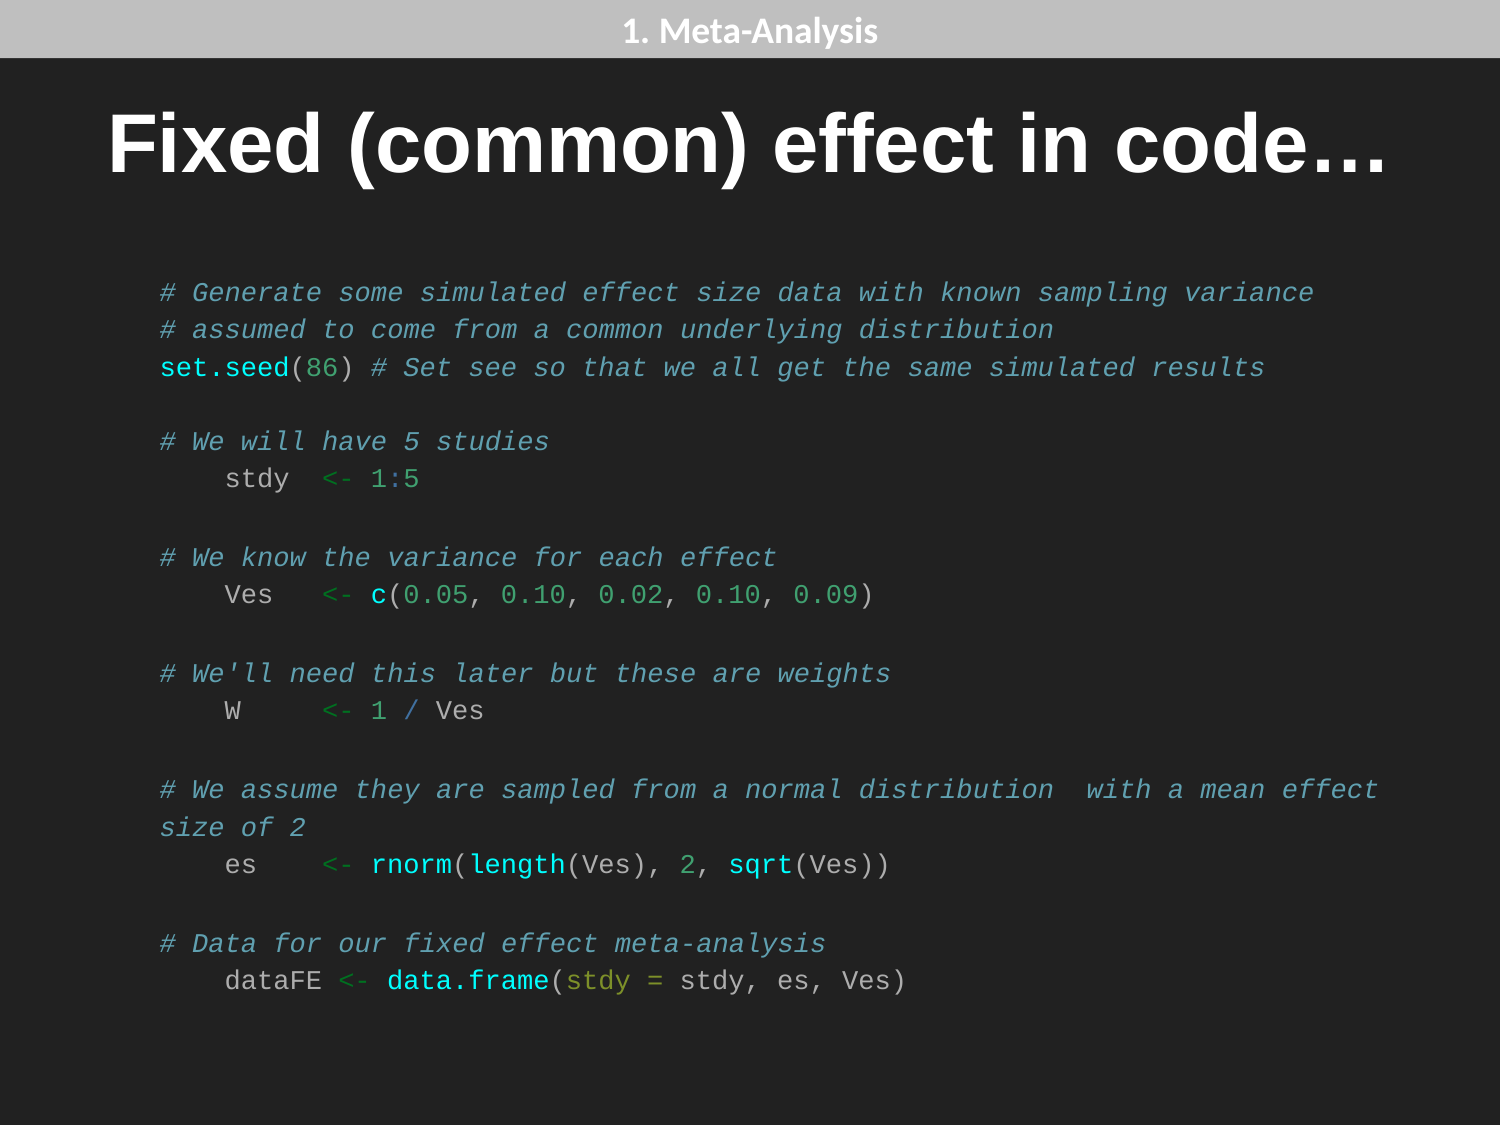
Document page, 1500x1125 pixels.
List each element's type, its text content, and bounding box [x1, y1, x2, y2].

list # Generate some simulated effect size data with known sampling variance # assumed to come from a common underlying distribution set.seed(86) # Set see so that we all get the same simulated results # We will have 5 studies stdy <- 1:5 # We know the variance for each effect Ves <- c(0.05, 0.10, 0.02, 0.10, 0.09) # We'll need this later but these are weights W <- 1 / Ves # We assume they are sampled from a normal distribution with a mean effect size of 2 es <- rnorm(length(Ves), 2, sqrt(Ves)) # Data for our fixed effect meta-analysis dataFE <- data.frame(stdy = stdy, es, Ves) [75, 262, 1425, 1005]
text_box 1. Meta-Analysis [0, 0, 1500, 59]
title Fixed (common) effect in code… [75, 59, 1425, 233]
